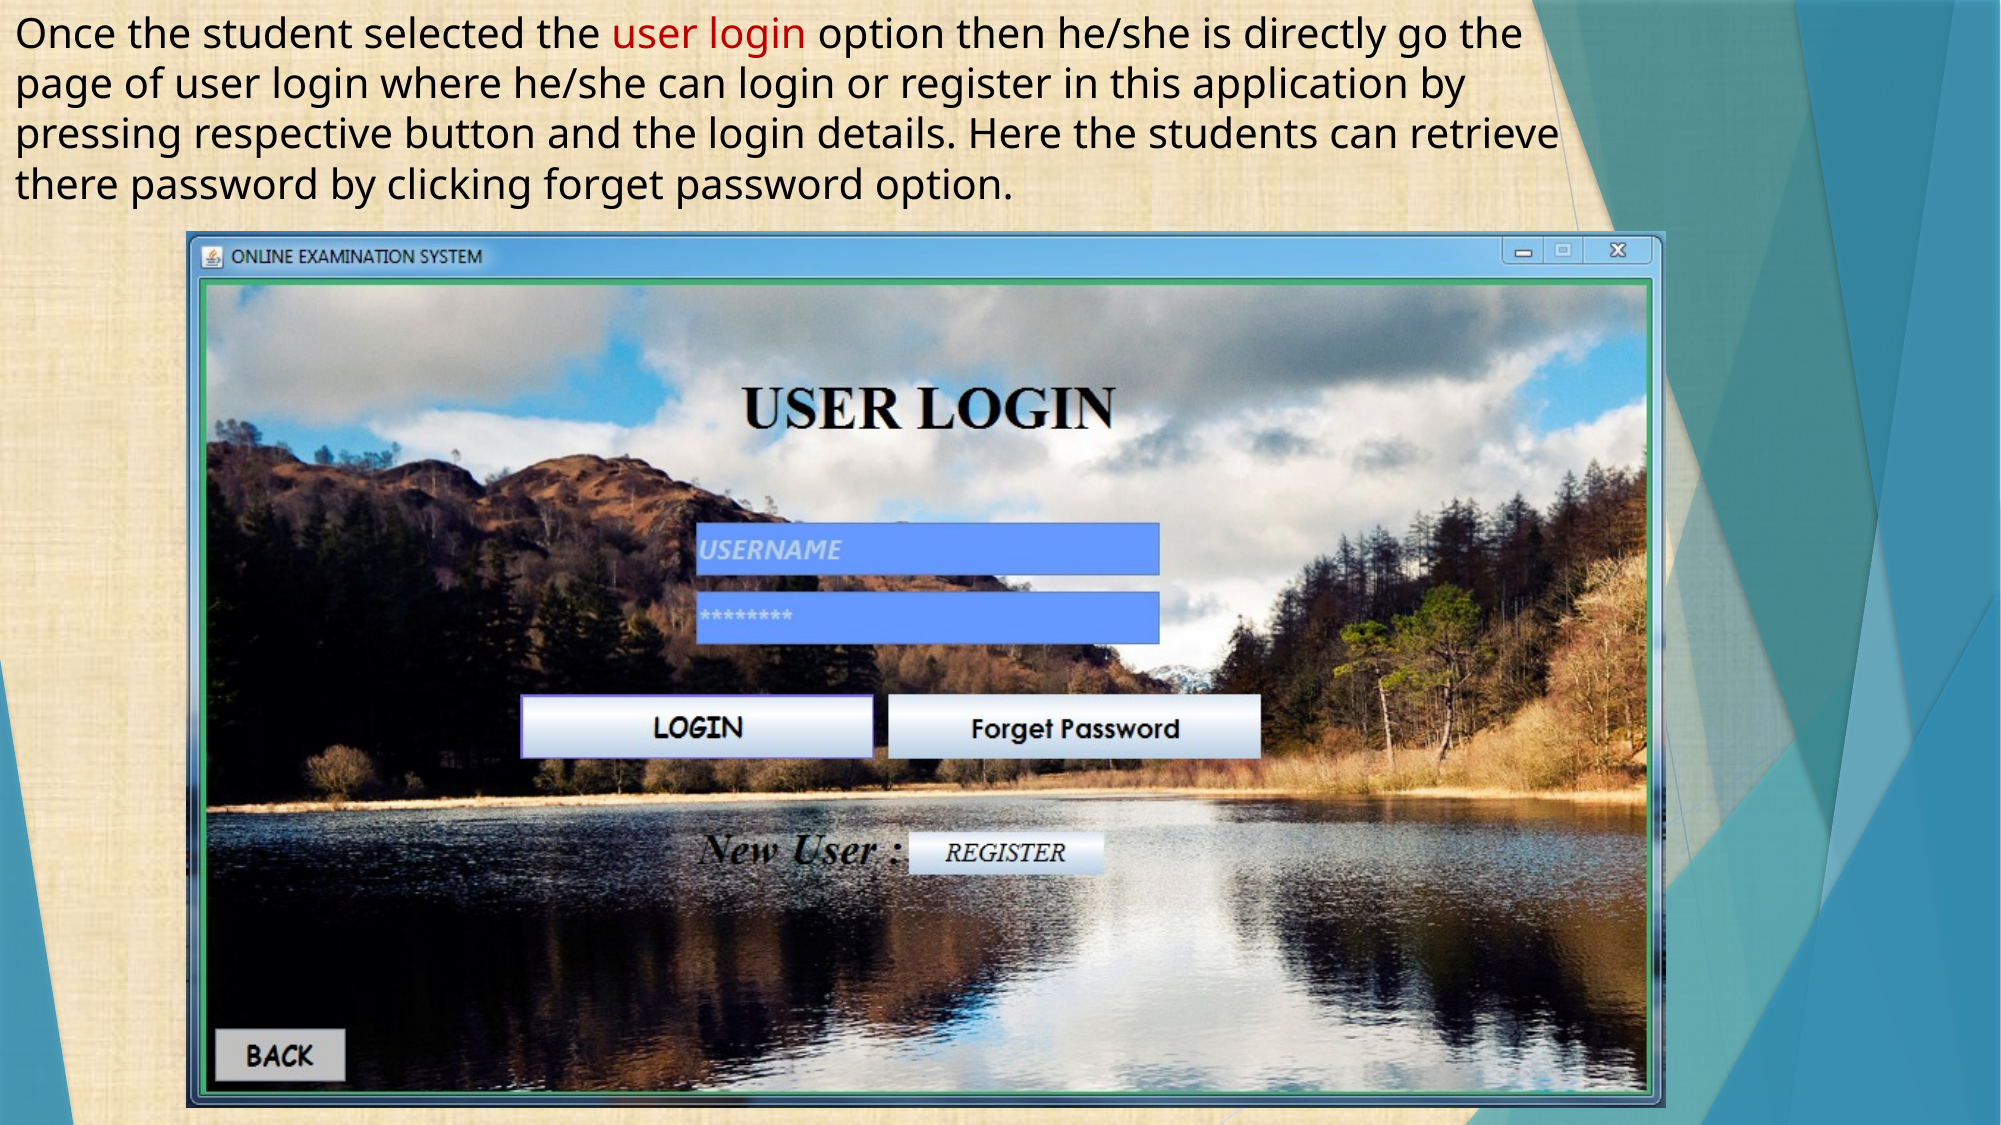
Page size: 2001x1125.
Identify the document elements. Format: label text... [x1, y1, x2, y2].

text_box Once the student selected the user login option then he/she is directly go the page of user login where he/she can login or register in this application by pressing respective button and the login details. Here the students can retrieve there password by clicking forget password option. [0, 0, 1597, 215]
picture [186, 230, 1667, 1109]
